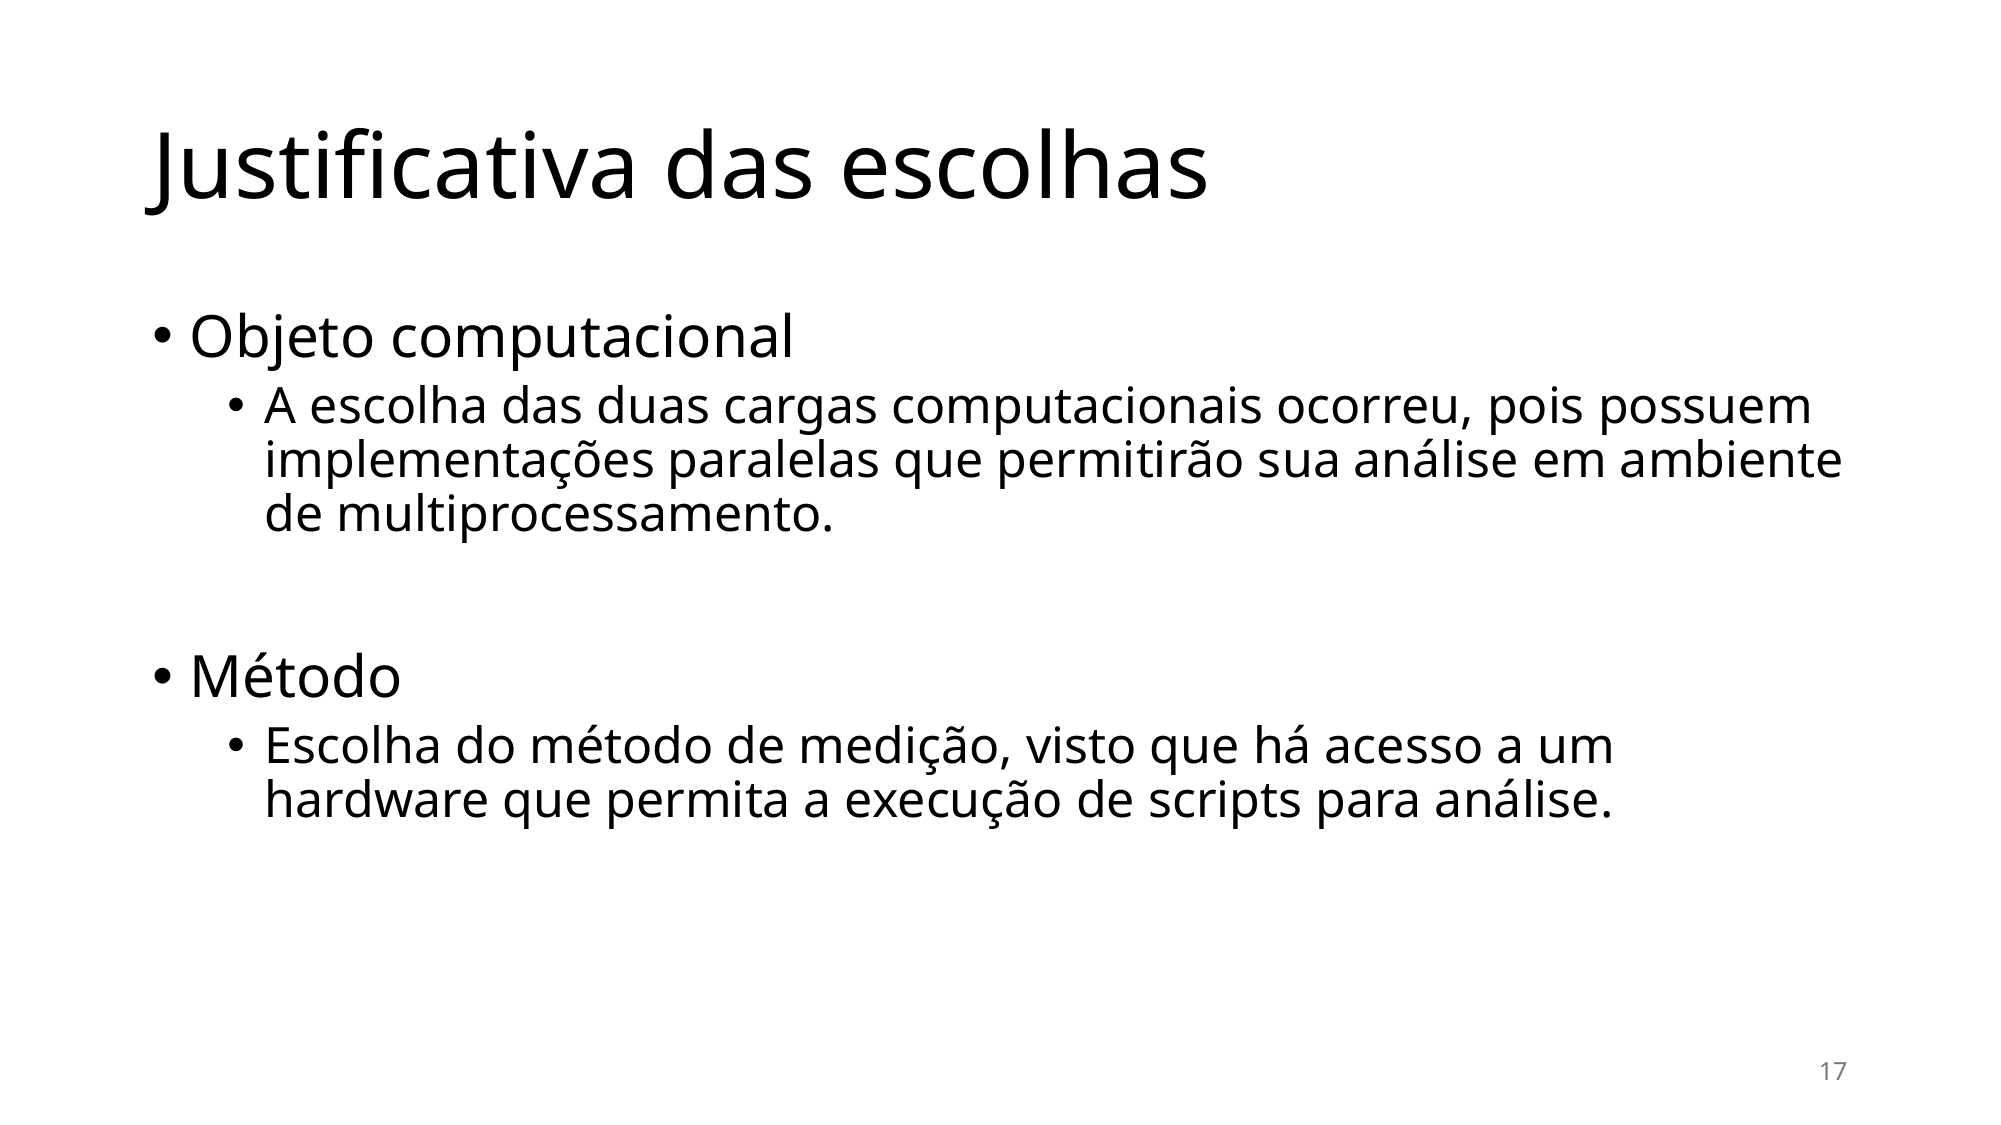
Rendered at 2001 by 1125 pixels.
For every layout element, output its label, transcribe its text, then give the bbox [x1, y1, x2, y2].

slide_number 17 [1412, 1042, 1863, 1103]
list Objeto computacional A escolha das duas cargas computacionais ocorreu, pois possuem implementações paralelas que permitirão sua análise em ambiente de multiprocessamento. Método Escolha do método de medição, visto que há acesso a um hardware que permita a execução de scripts para análise. [137, 299, 1863, 1014]
title Justificativa das escolhas [137, 59, 1863, 278]
